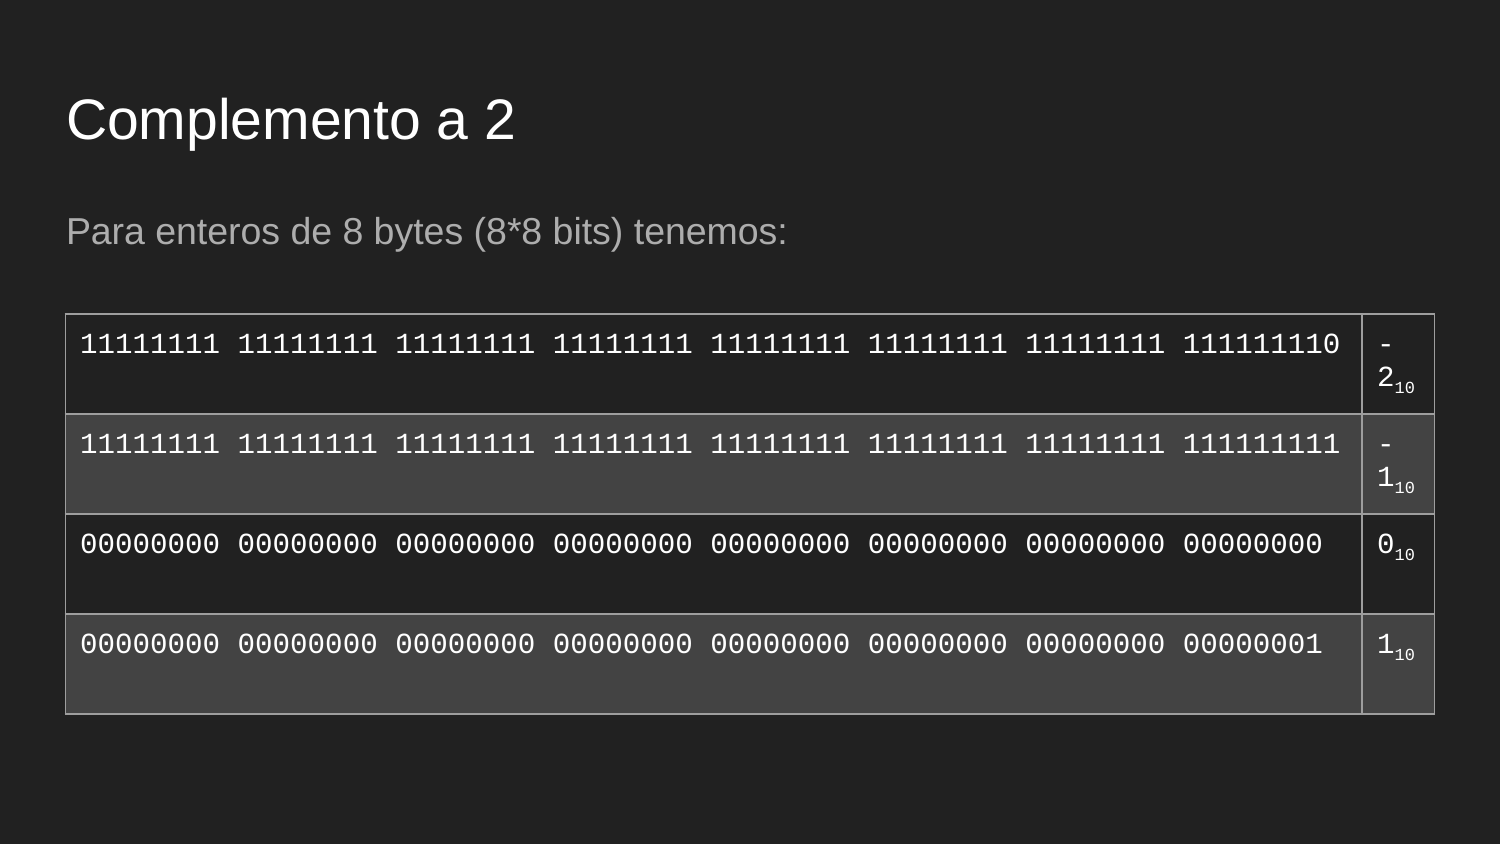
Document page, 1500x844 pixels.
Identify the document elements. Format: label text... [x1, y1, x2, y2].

table_header 11111111 11111111 11111111 11111111 11111111 11111111 11111111 111111110 [66, 315, 1361, 413]
table_cell 00000000 00000000 00000000 00000000 00000000 00000000 00000000 00000000 [66, 515, 1361, 613]
table_cell 00000000 00000000 00000000 00000000 00000000 00000000 00000000 00000001 [66, 615, 1361, 713]
table_header -210 [1363, 315, 1434, 413]
table_cell 010 [1363, 515, 1434, 613]
table_cell 11111111 11111111 11111111 11111111 11111111 11111111 11111111 111111111 [66, 415, 1361, 513]
list Para enteros de 8 bytes (8*8 bits) tenemos: [51, 189, 1449, 750]
table_cell -110 [1363, 415, 1434, 513]
table_cell 110 [1363, 615, 1434, 713]
title Complemento a 2 [51, 72, 1449, 167]
